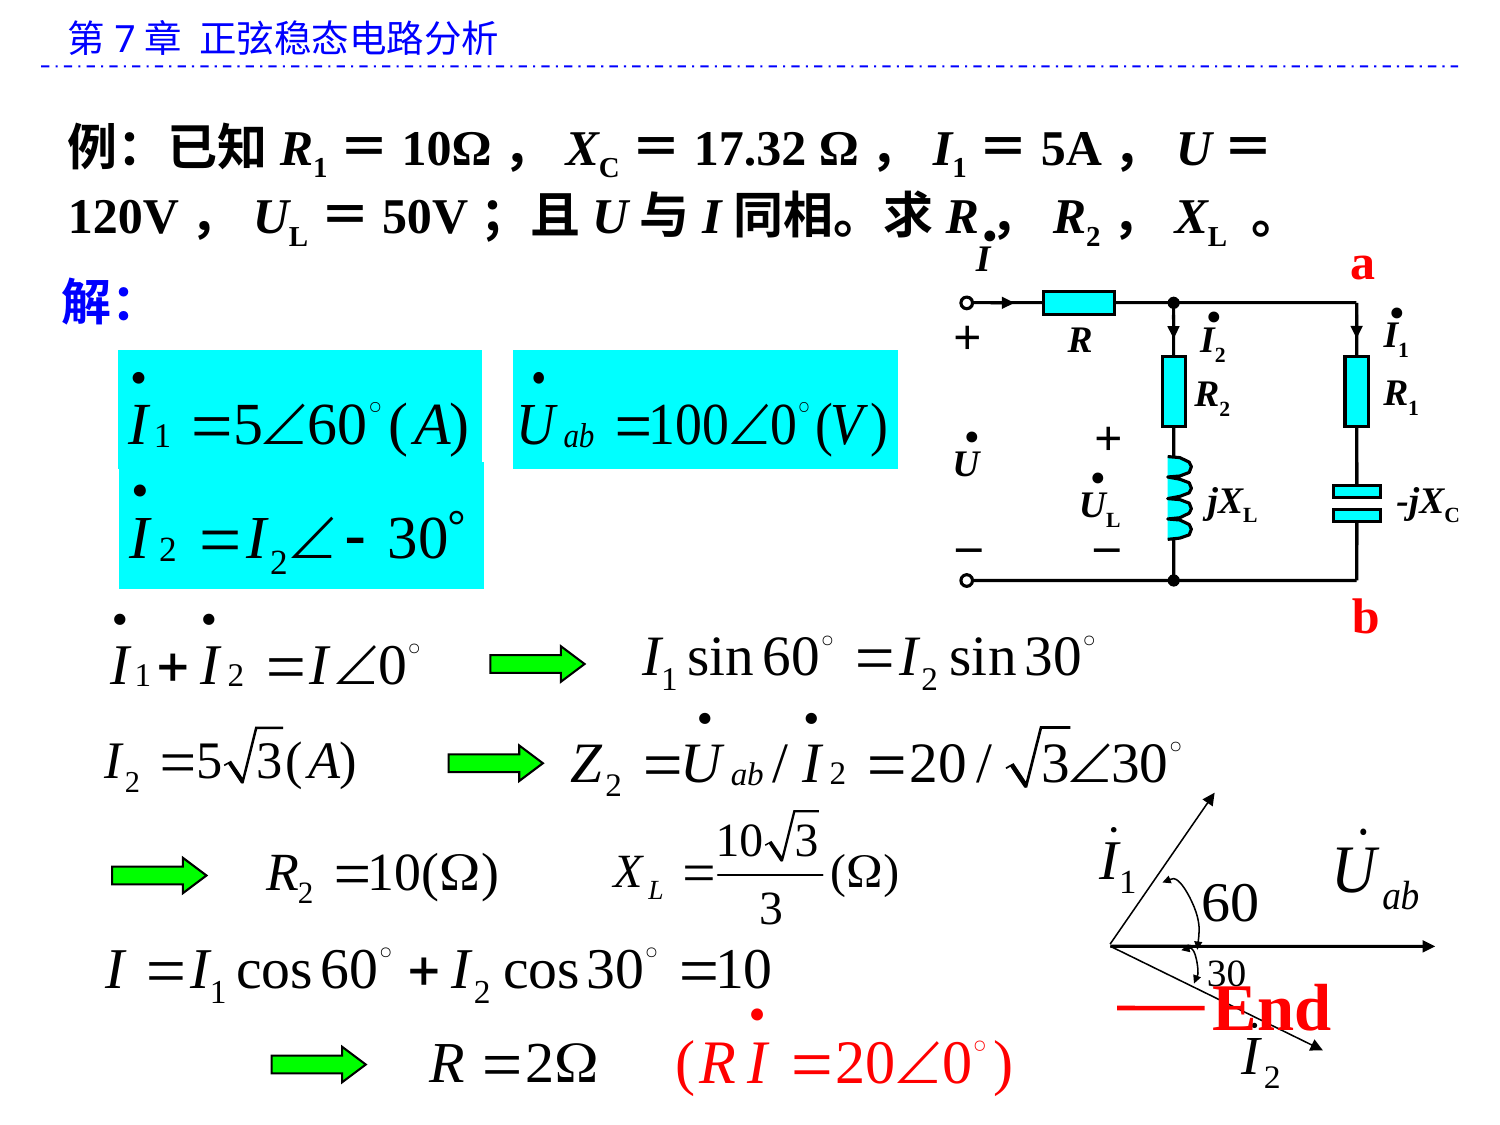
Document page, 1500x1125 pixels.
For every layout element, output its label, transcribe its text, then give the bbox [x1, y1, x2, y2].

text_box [1110, 954, 1324, 1095]
text_box 例：已知R1＝10Ω，XC＝17.32 Ω，I1＝5A，U＝120V，UL＝50V；且U与I同相。求R，R2，XL 。 [53, 107, 1421, 260]
text_box [490, 646, 585, 682]
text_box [1116, 956, 1439, 1052]
text_box 解： [47, 263, 189, 338]
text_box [99, 592, 432, 699]
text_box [94, 925, 784, 1018]
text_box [256, 836, 509, 918]
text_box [560, 691, 1192, 811]
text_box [512, 349, 898, 470]
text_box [118, 461, 485, 590]
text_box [1092, 792, 1265, 950]
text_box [937, 184, 1477, 587]
text_box [271, 1046, 366, 1083]
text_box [667, 985, 1022, 1107]
text_box [448, 745, 543, 781]
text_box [631, 613, 1105, 690]
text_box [1110, 827, 1436, 947]
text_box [94, 716, 367, 805]
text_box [117, 349, 483, 461]
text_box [602, 820, 909, 935]
text_box [112, 857, 207, 894]
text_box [419, 1028, 609, 1093]
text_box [1321, 221, 1411, 652]
